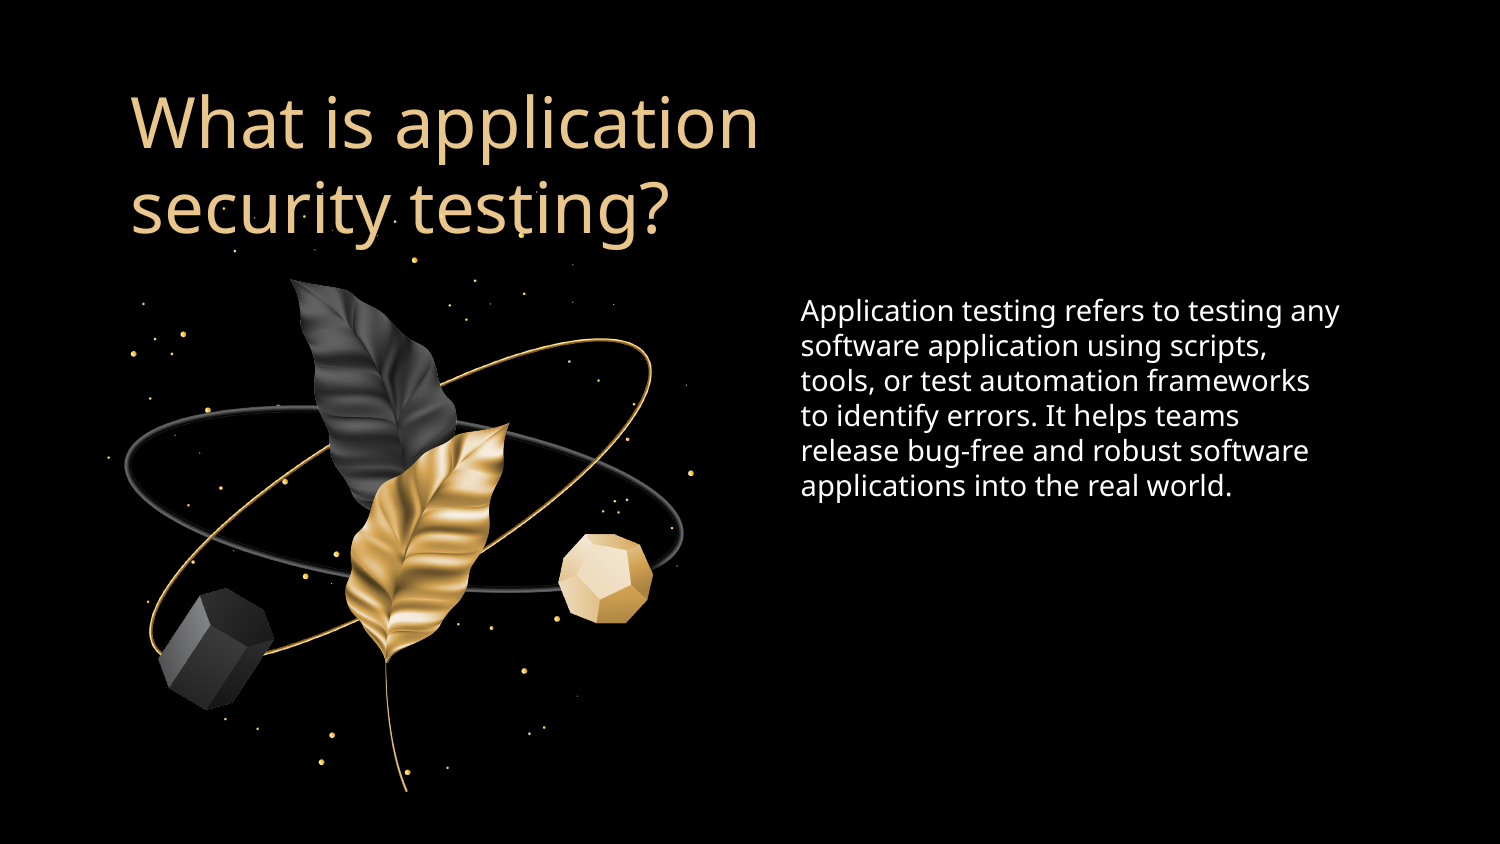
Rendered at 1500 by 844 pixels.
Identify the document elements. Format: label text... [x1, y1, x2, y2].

picture [102, 191, 698, 793]
list Application testing refers to testing any software application using scripts, tools, or test automation frameworks to identify errors. It helps teams release bug-free and robust software applications into the real world. [785, 277, 1360, 725]
title What is application security testing? [115, 78, 990, 165]
